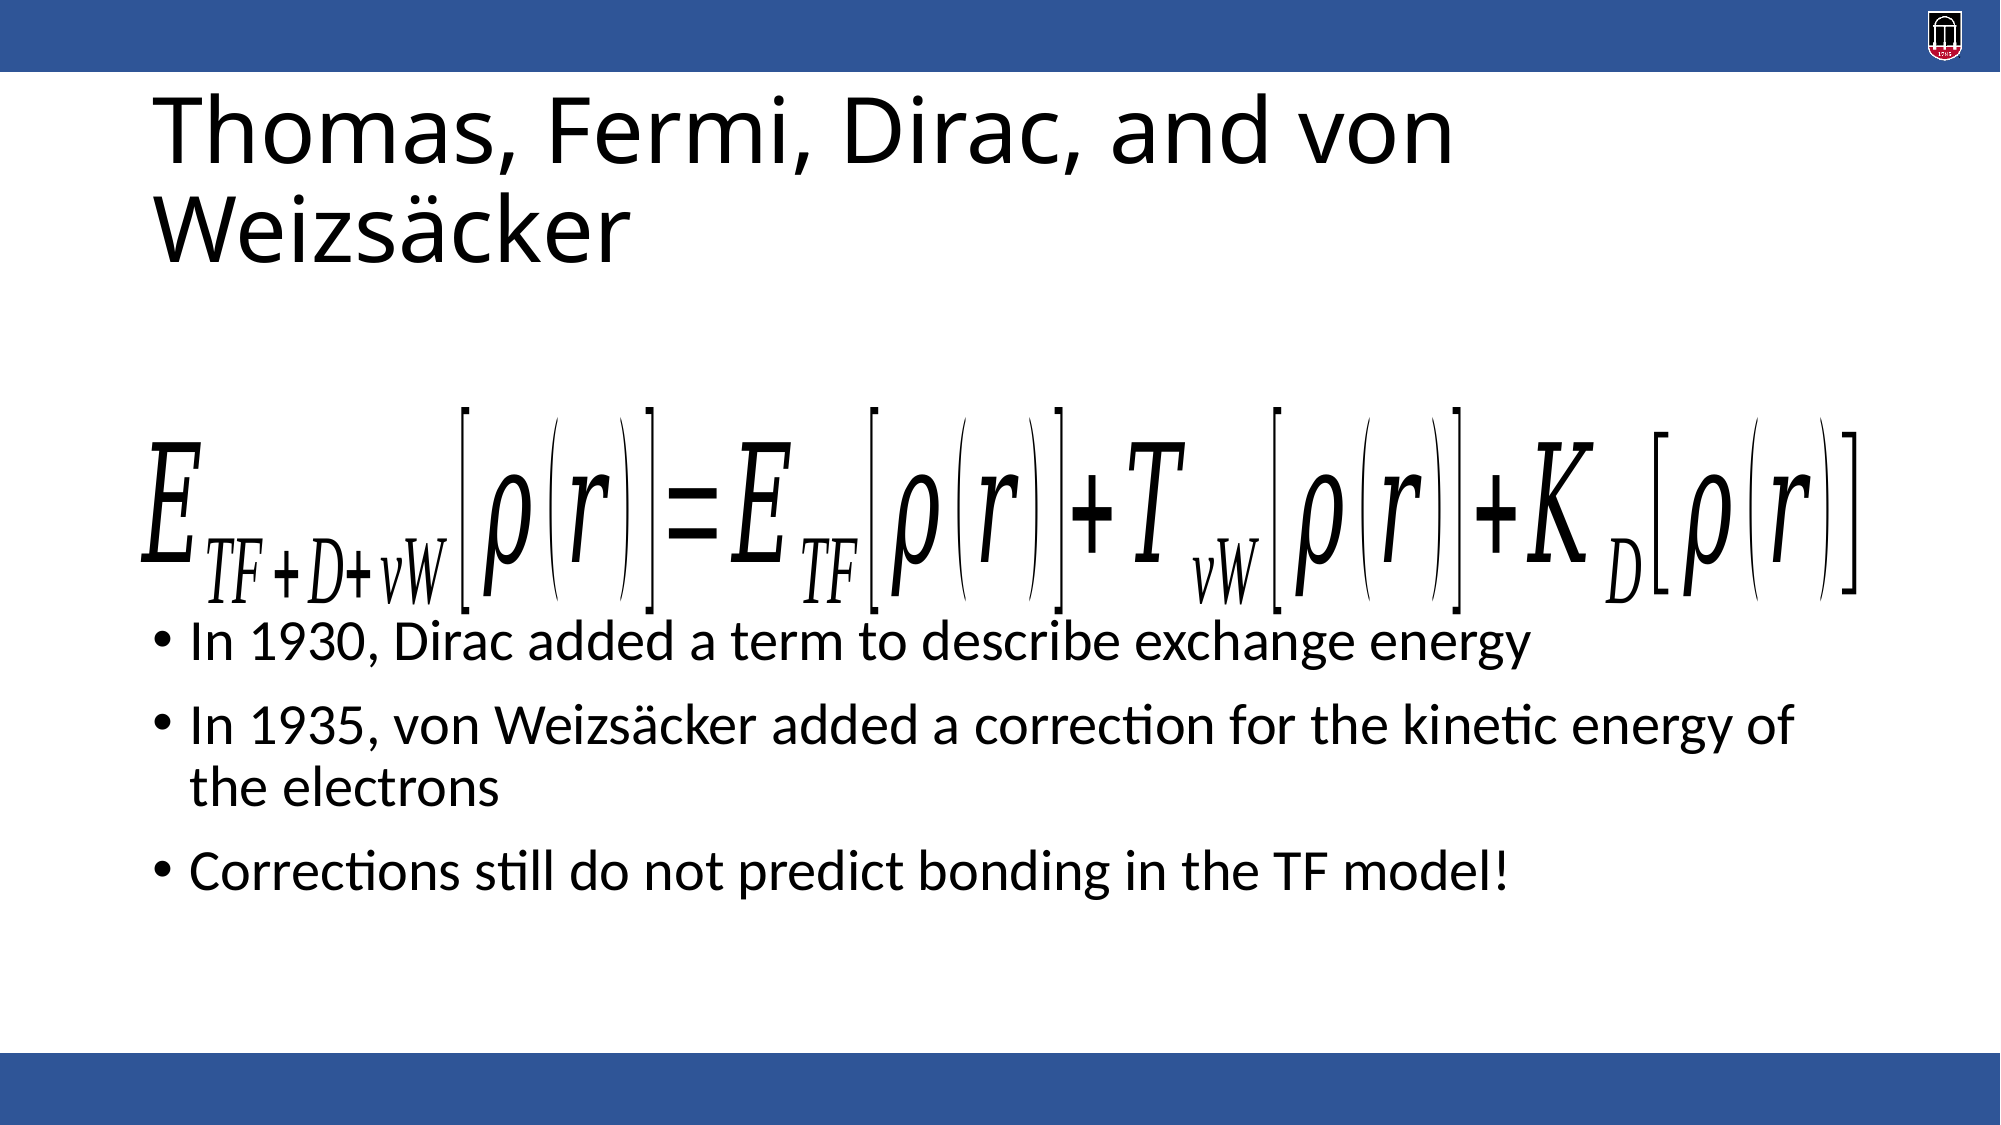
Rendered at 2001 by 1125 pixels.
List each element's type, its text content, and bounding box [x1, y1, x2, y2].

picture [1891, 11, 2000, 62]
title Thomas, Fermi, Dirac, and von Weizsäcker [137, 109, 1863, 257]
list In 1930, Dirac added a term to describe exchange energy In 1935, von Weizsäcker added a correction for the kinetic energy of the electrons Corrections still do not predict bonding in the TF model! [137, 602, 1863, 1001]
